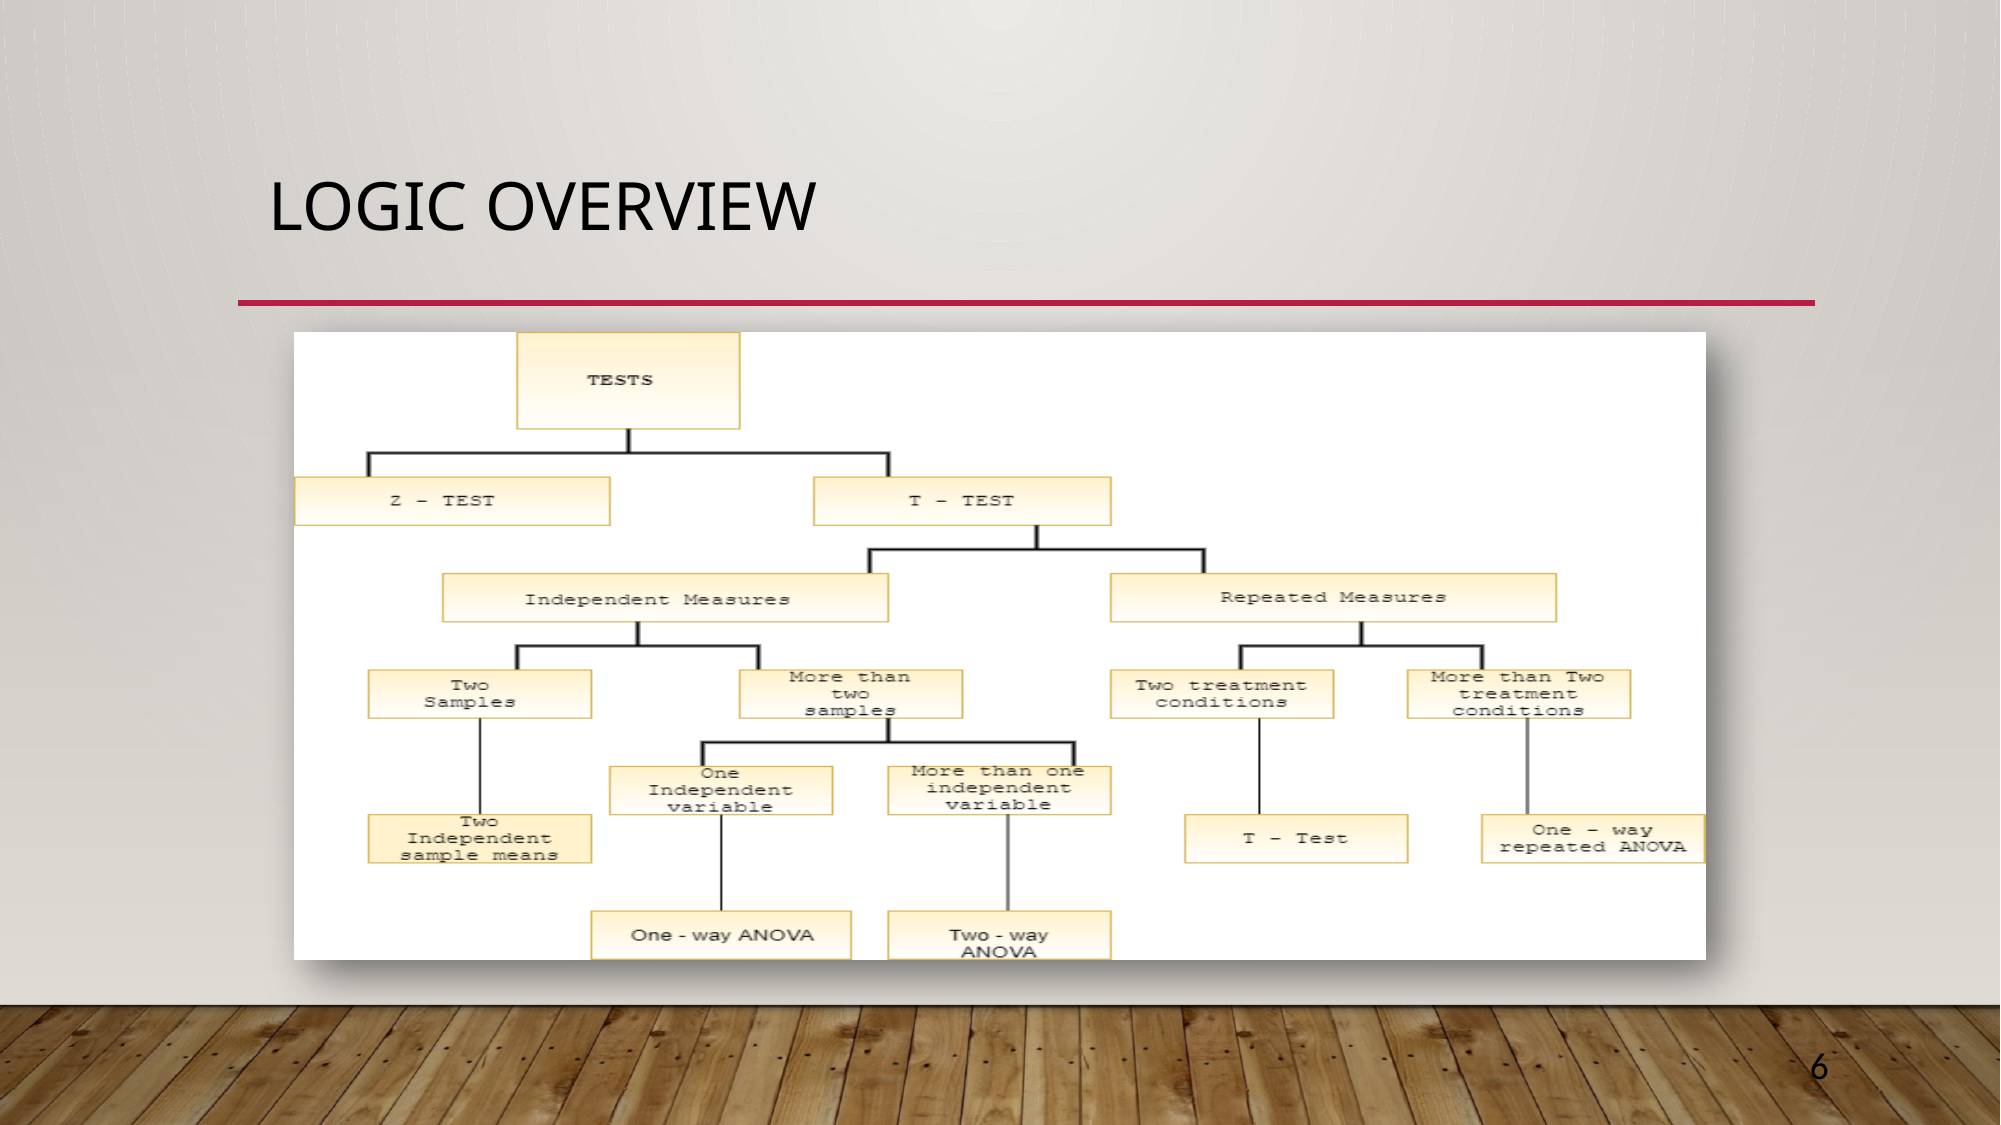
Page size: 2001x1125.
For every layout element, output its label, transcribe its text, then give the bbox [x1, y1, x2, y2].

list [294, 332, 1706, 961]
text_box 6 [1794, 1027, 1921, 1090]
title Logic overview [253, 129, 1863, 289]
picture [0, 1005, 2000, 1125]
